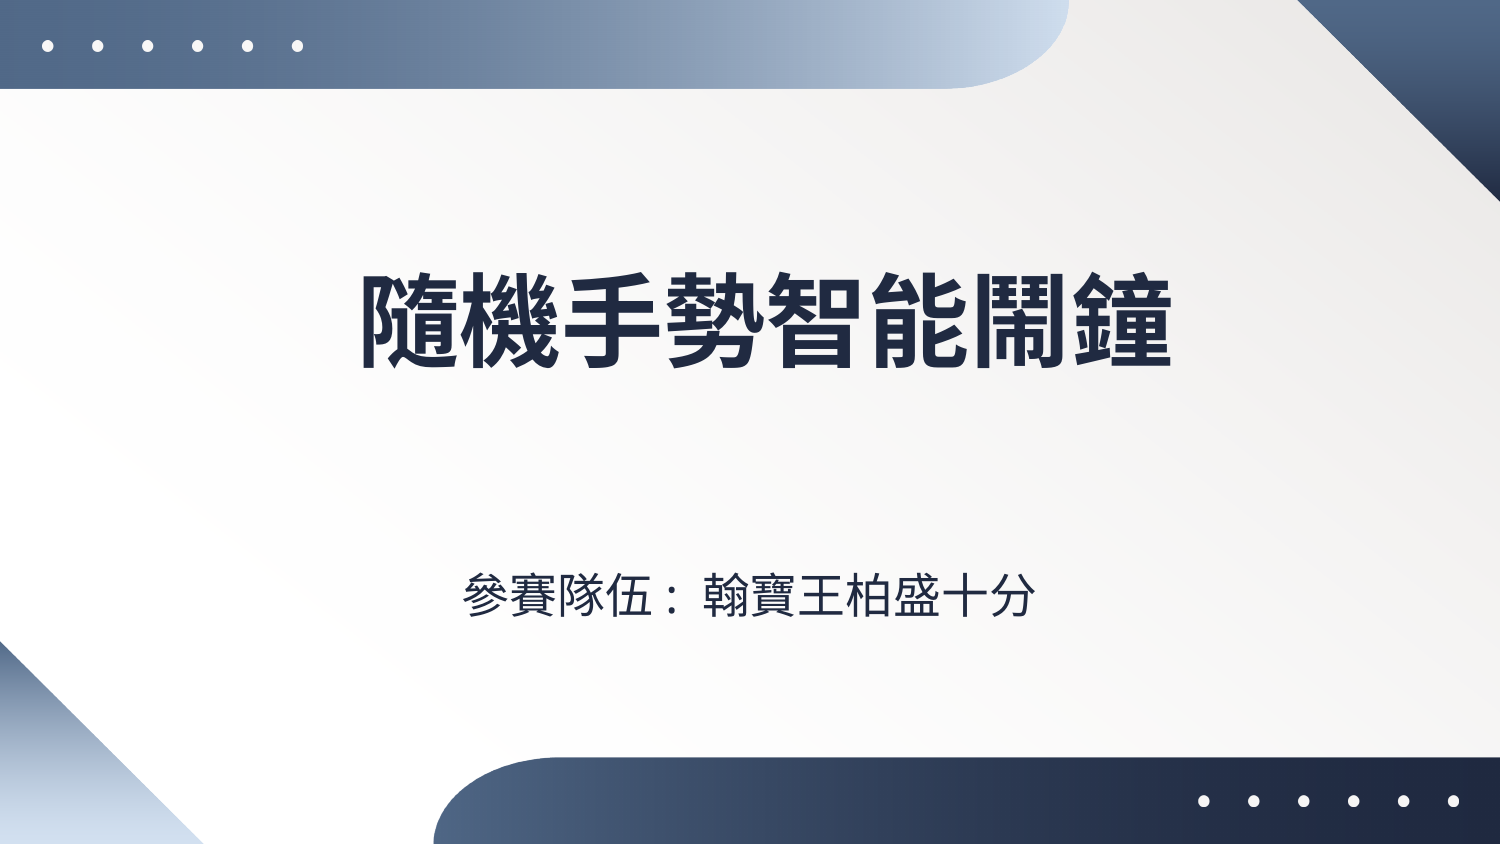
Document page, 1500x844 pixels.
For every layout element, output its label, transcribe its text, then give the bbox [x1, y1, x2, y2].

subtitle 參賽隊伍: 翰寶王柏盛十分 [159, 551, 1341, 621]
picture [434, 758, 1500, 844]
title 隨機手勢智能鬧鐘 [94, 218, 1436, 396]
picture [0, 0, 1500, 844]
